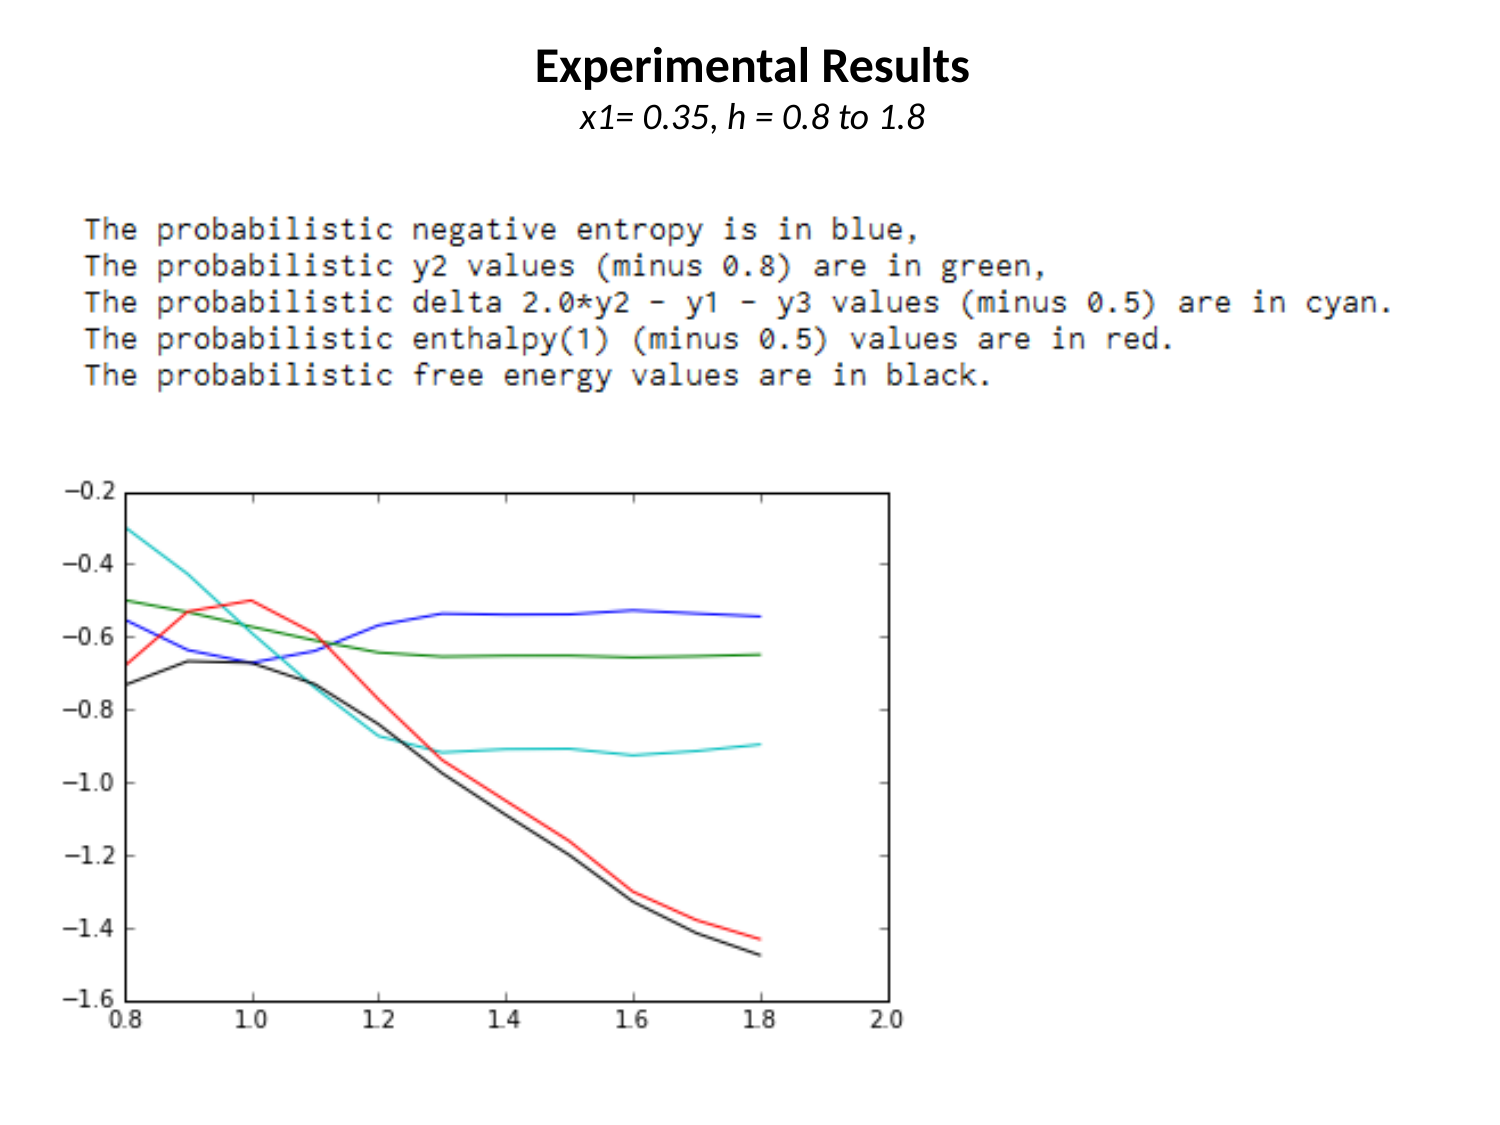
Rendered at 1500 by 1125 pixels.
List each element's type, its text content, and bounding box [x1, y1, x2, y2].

picture [56, 187, 1461, 1063]
text_box Experimental Results x1= 0.35, h = 0.8 to 1.8 [519, 24, 986, 145]
